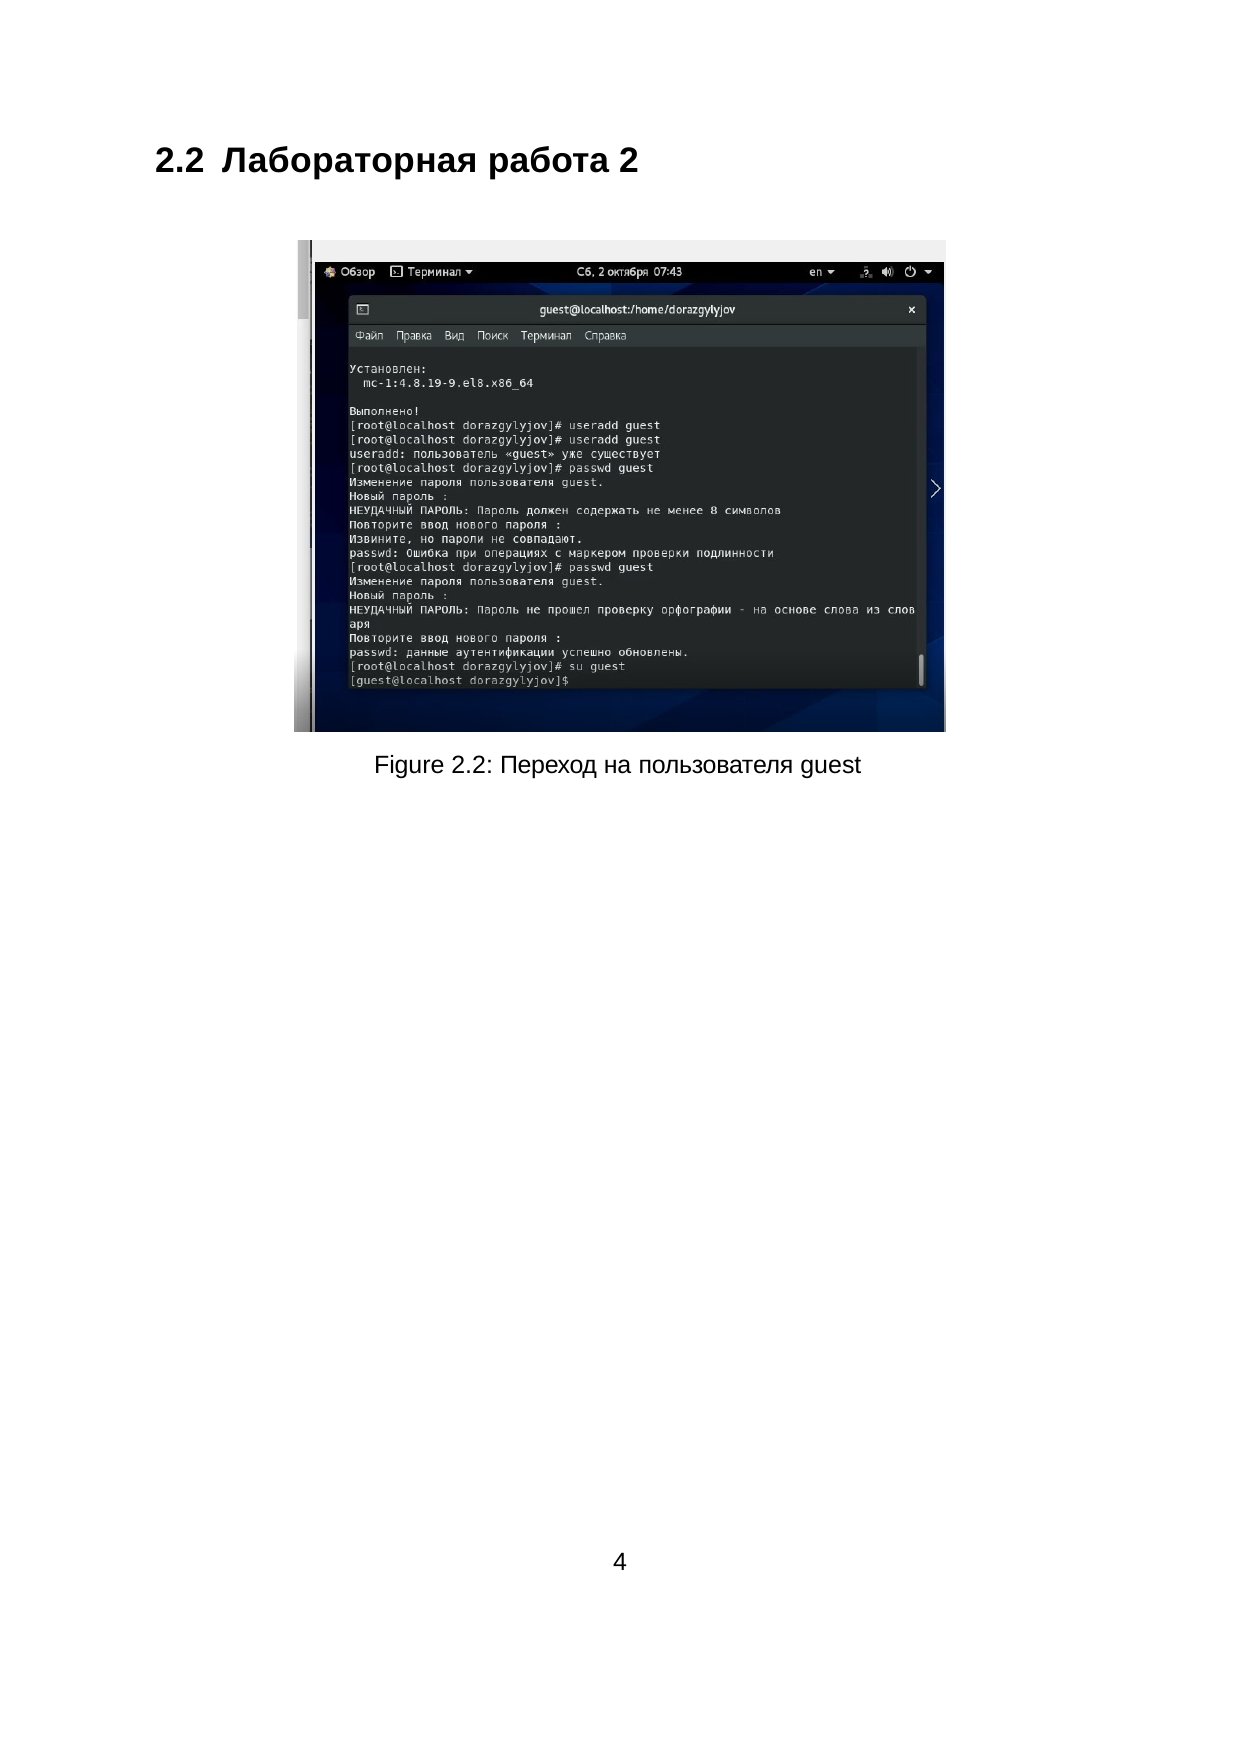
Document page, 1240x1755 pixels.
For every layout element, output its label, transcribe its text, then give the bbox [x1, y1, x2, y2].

text_box Figure 2.2: Переход на пользователя guest [372, 746, 869, 778]
text_box 2.2 Лабораторная работа 2 [152, 134, 643, 180]
slide_number 4 [606, 1545, 636, 1755]
picture [294, 240, 946, 732]
